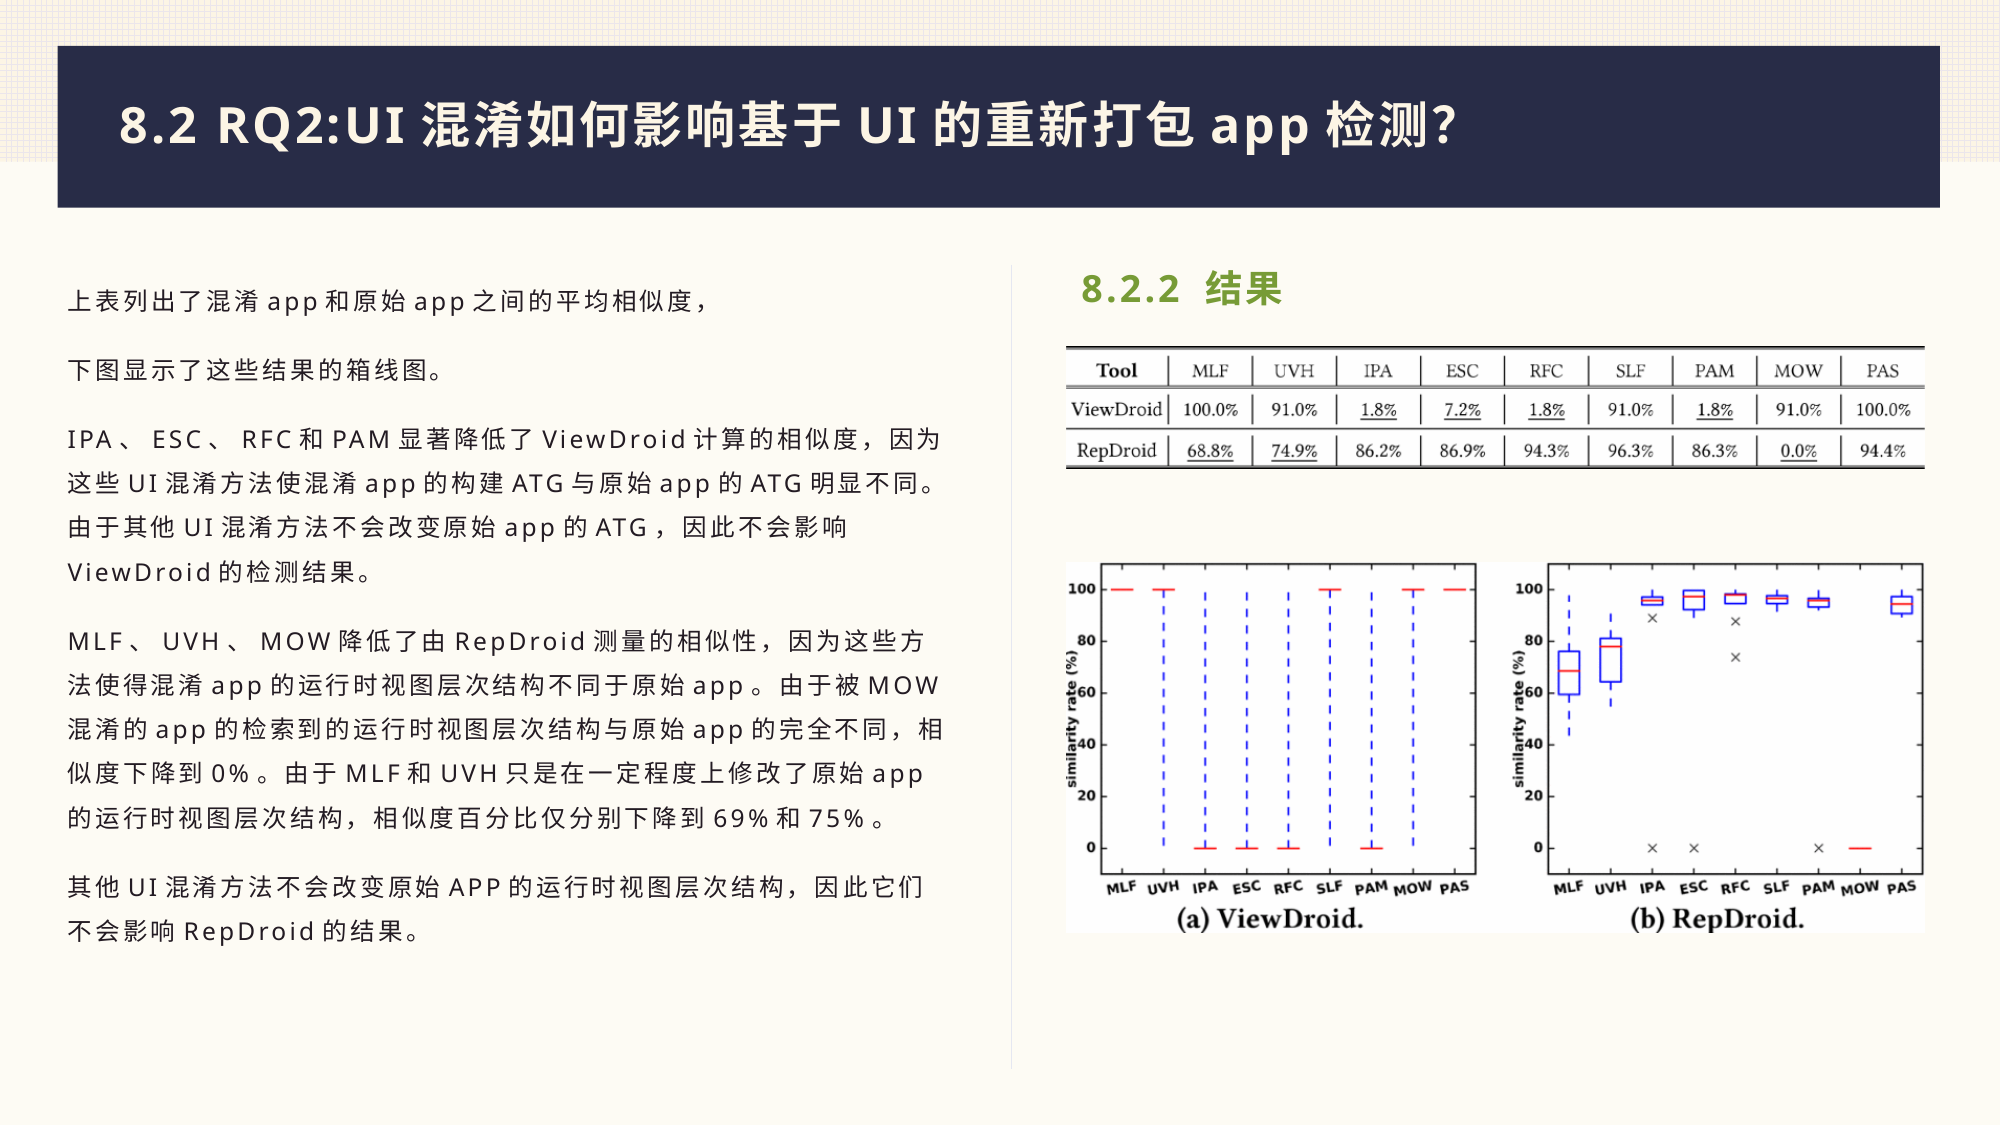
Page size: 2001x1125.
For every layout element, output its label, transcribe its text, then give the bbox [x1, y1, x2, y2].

list 上表列出了混淆app和原始app之间的平均相似度， 下图显示了这些结果的箱线图。 IPA、ESC、RFC和PAM显著降低了ViewDroid计算的相似度，因为这些UI混淆方法使混淆app的构建ATG与原始app的ATG明显不同。由于其他UI混淆方法不会改变原始app的ATG，因此不会影响ViewDroid的检测结果。 MLF、UVH、MOW降低了由RepDroid测量的相似性，因为这些方法使得混淆app的运行时视图层次结构不同于原始app。由于被MOW混淆的app的检索到的运行时视图层次结构与原始app的完全不同，相似度下降到0%。由于MLF和UVH只是在一定程度上修改了原始app的运行时视图层次结构，相似度百分比仅分别下降到69%和75%。 其他UI混淆方法不会改变原始APP的运行时视图层次结构，因此它们不会影响RepDroid的结果。 [52, 263, 965, 983]
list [1066, 346, 1925, 469]
picture [1066, 562, 1925, 933]
list 8.2.2 结果 [1066, 219, 1894, 335]
title 8.2 RQ2:UI混淆如何影响基于UI的重新打包app检测？ [104, 79, 1894, 176]
